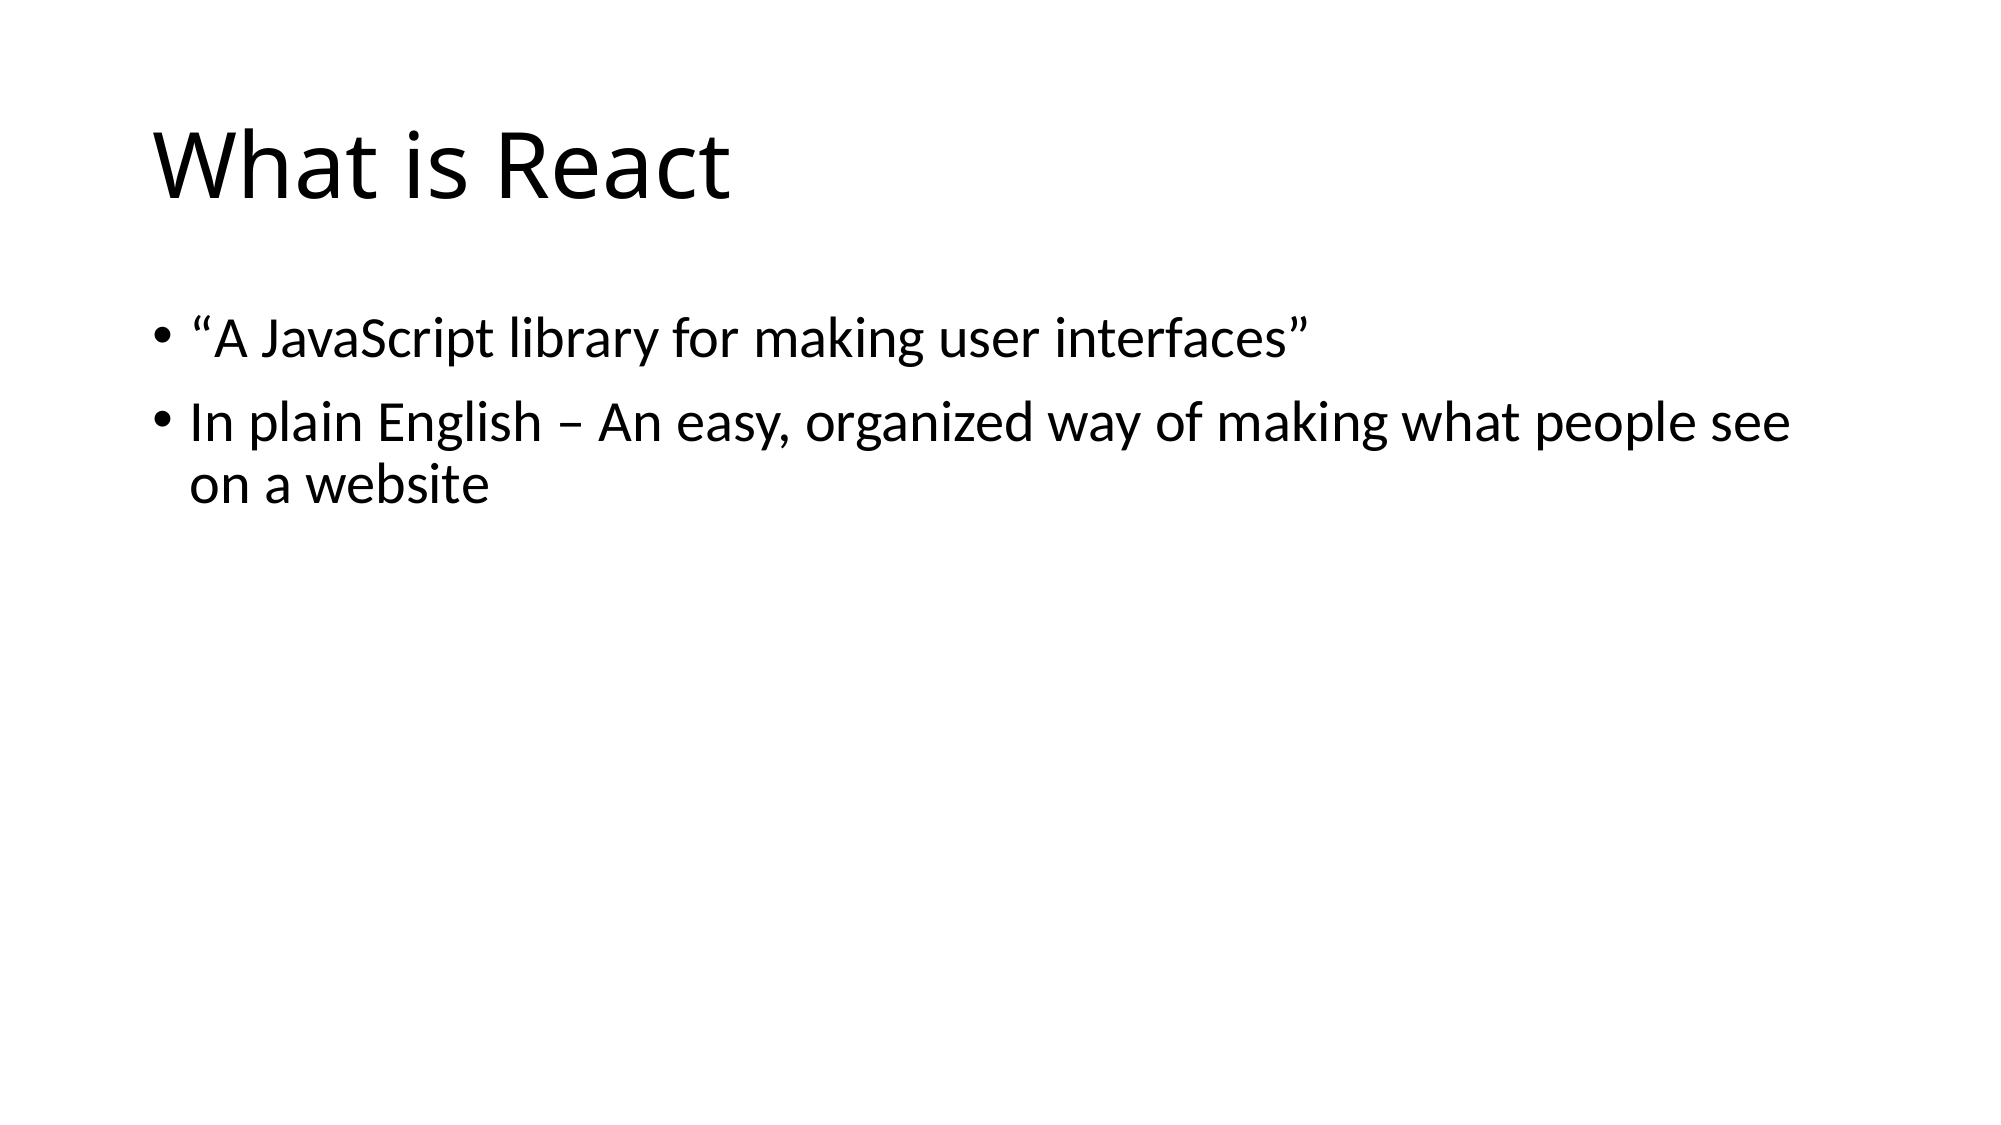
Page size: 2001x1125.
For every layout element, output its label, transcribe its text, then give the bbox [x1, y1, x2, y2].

list “A JavaScript library for making user interfaces” In plain English – An easy, organized way of making what people see on a website [137, 299, 1863, 1014]
title What is React [137, 59, 1863, 278]
